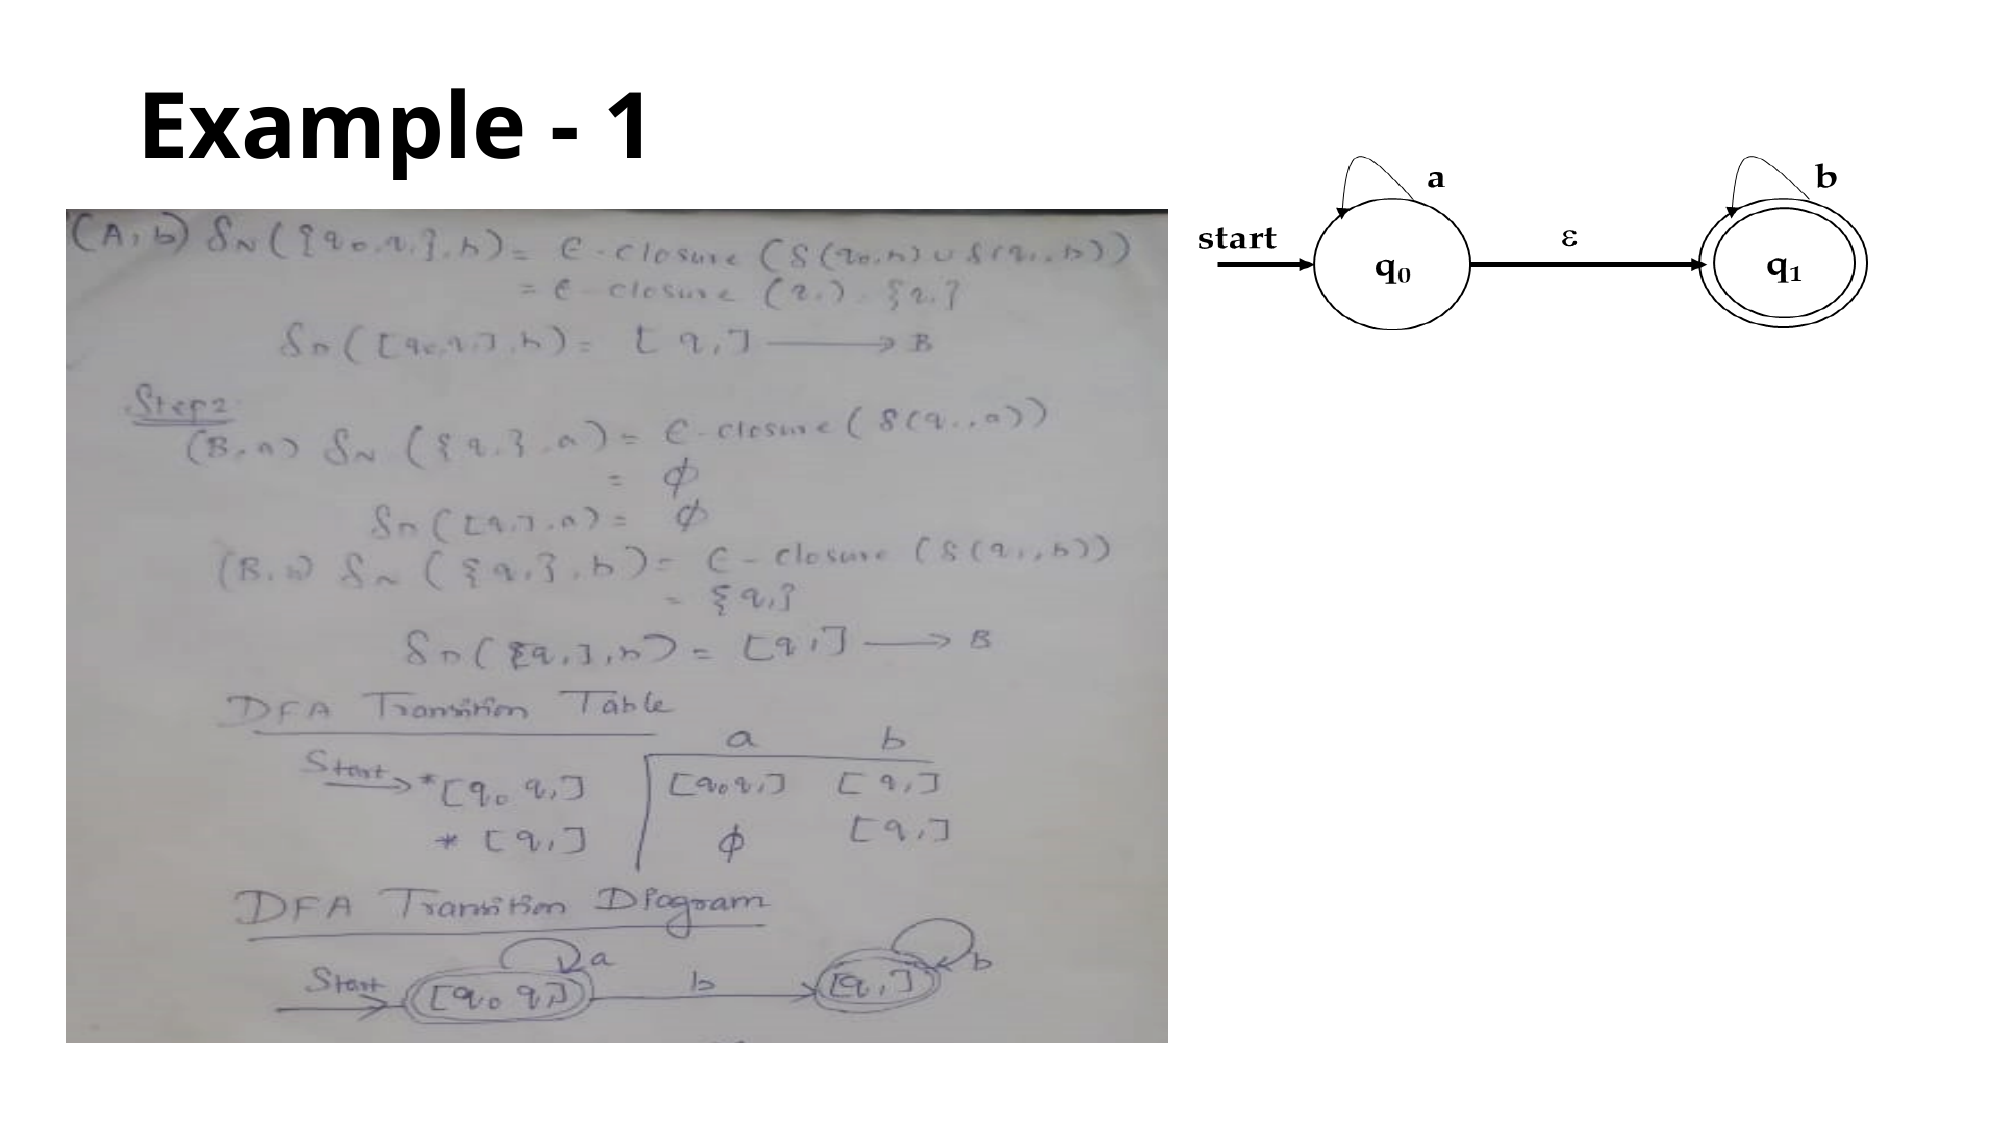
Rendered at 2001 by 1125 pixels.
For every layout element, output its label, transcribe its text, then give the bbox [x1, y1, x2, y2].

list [66, 209, 1168, 1043]
picture [1173, 145, 1903, 330]
title Example - 1 [122, 20, 1848, 238]
